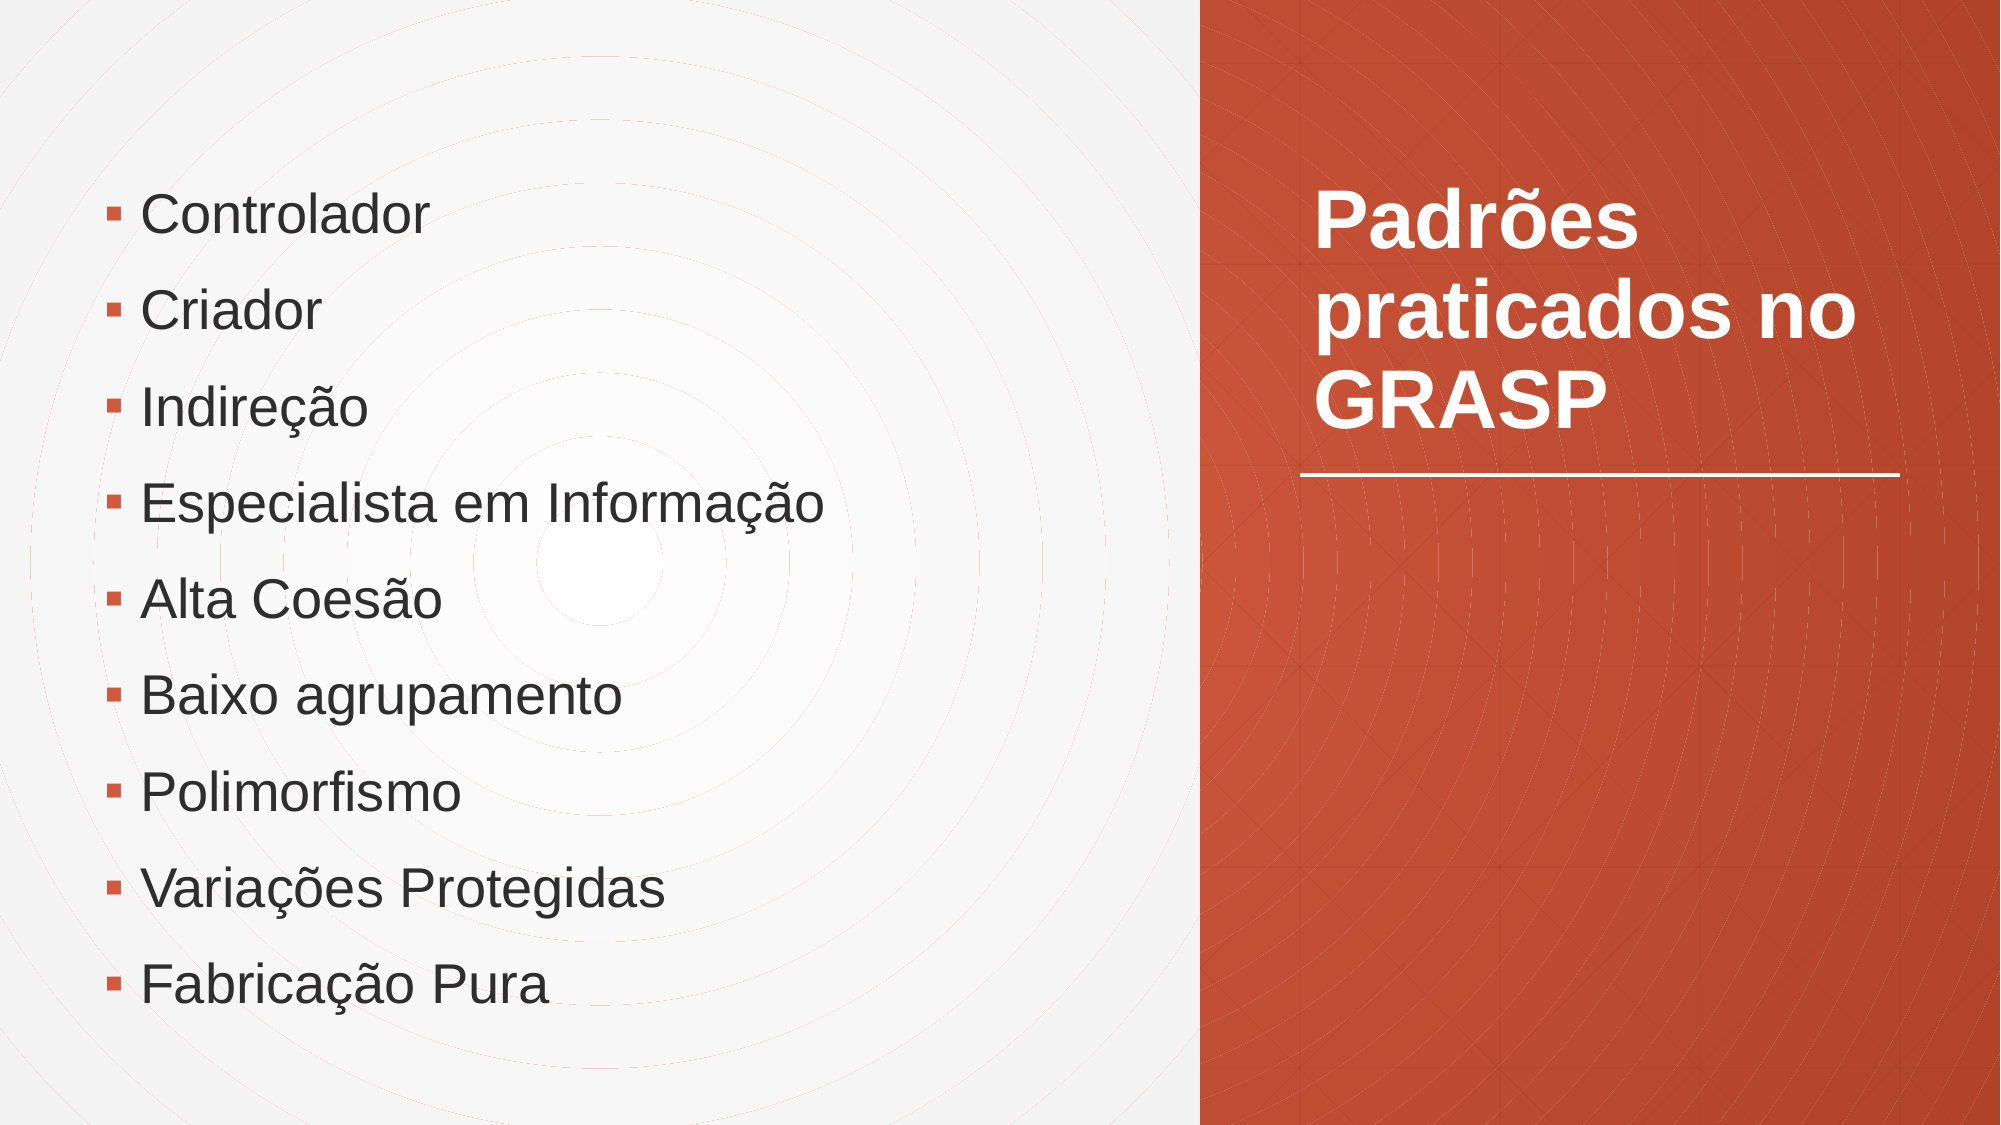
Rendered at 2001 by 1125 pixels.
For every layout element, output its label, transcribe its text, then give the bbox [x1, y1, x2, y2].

title Padrões praticados no GRASP [1298, 93, 1899, 455]
list Controlador Criador Indireção Especialista em Informação Alta Coesão Baixo agrupamento Polimorfismo Variações Protegidas Fabricação Pura [89, 93, 1110, 1032]
